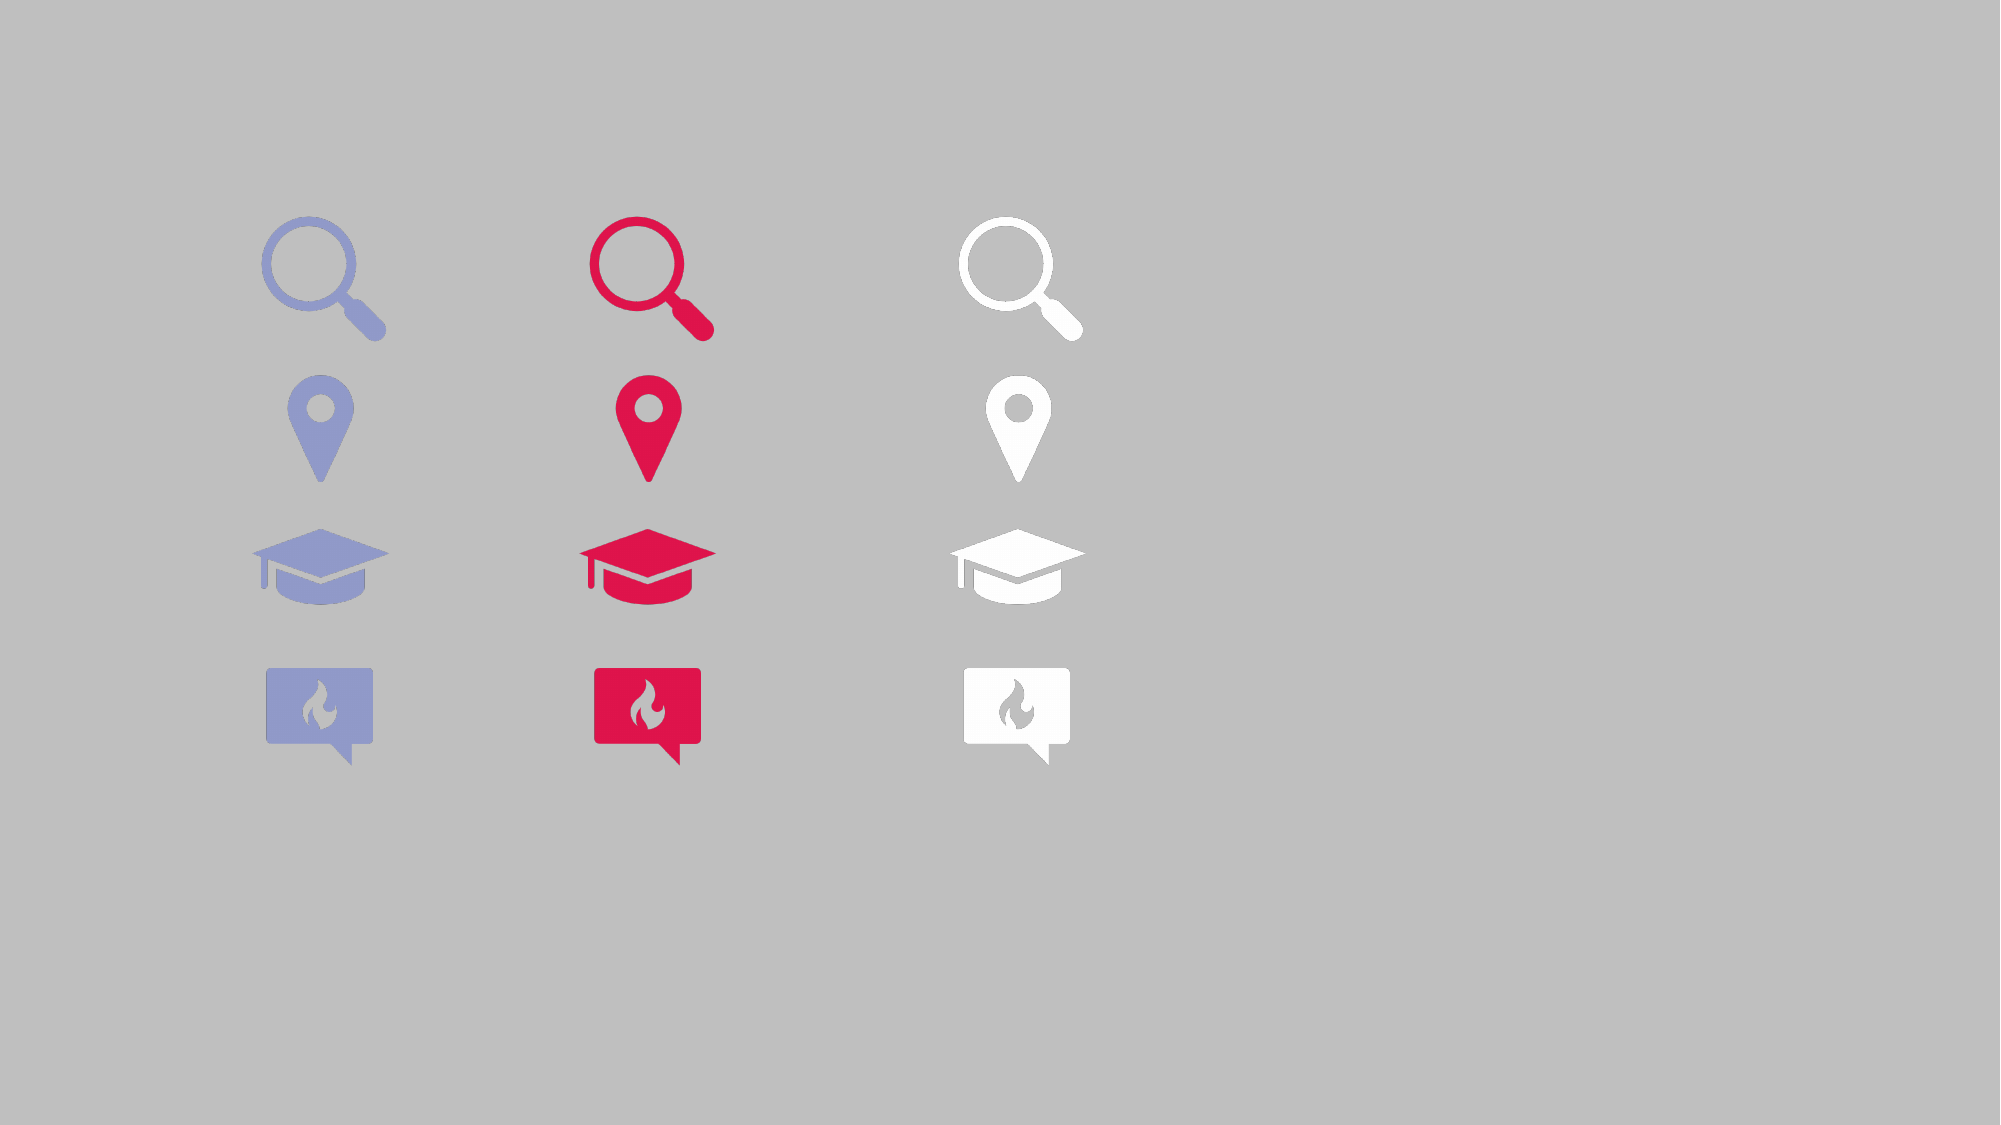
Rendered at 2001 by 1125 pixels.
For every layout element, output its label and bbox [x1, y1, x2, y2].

picture [941, 202, 1097, 793]
picture [243, 202, 399, 793]
picture [571, 202, 727, 793]
